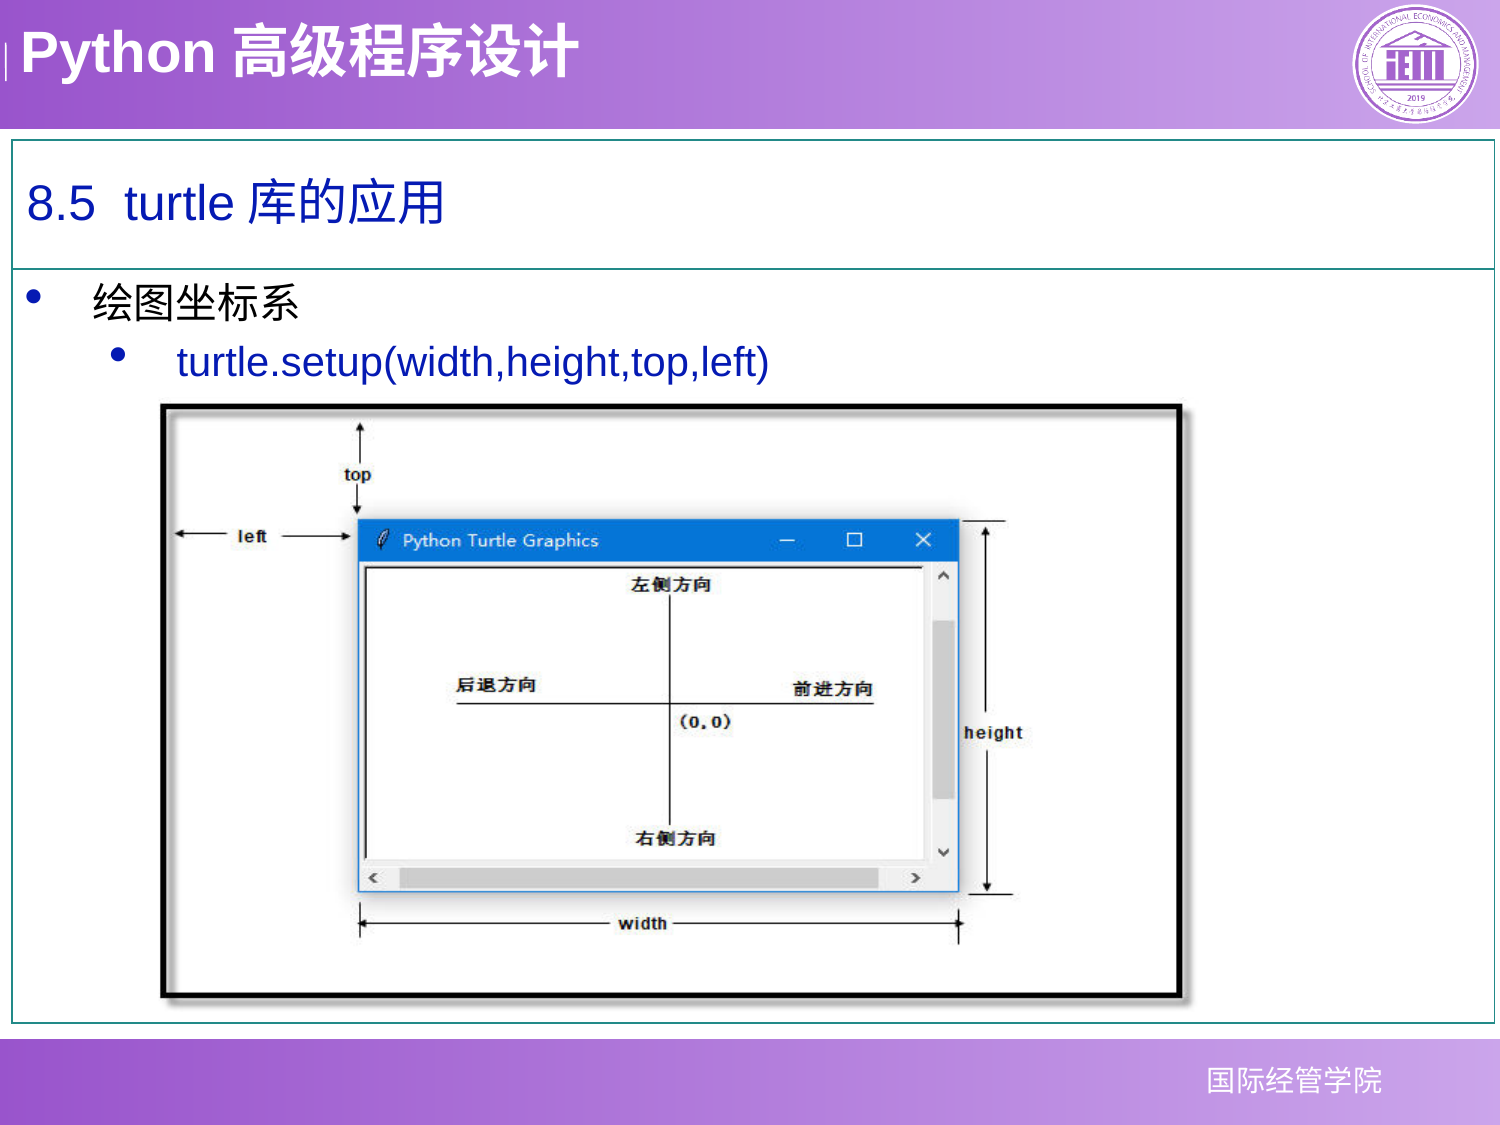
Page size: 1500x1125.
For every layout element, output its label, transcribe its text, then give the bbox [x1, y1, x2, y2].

list 绘图坐标系 turtle.setup(width,height,top,left) [11, 268, 1495, 1024]
picture [147, 396, 1199, 1012]
title 8.5 turtle库的应用 [11, 139, 1495, 268]
picture [1354, 6, 1477, 122]
